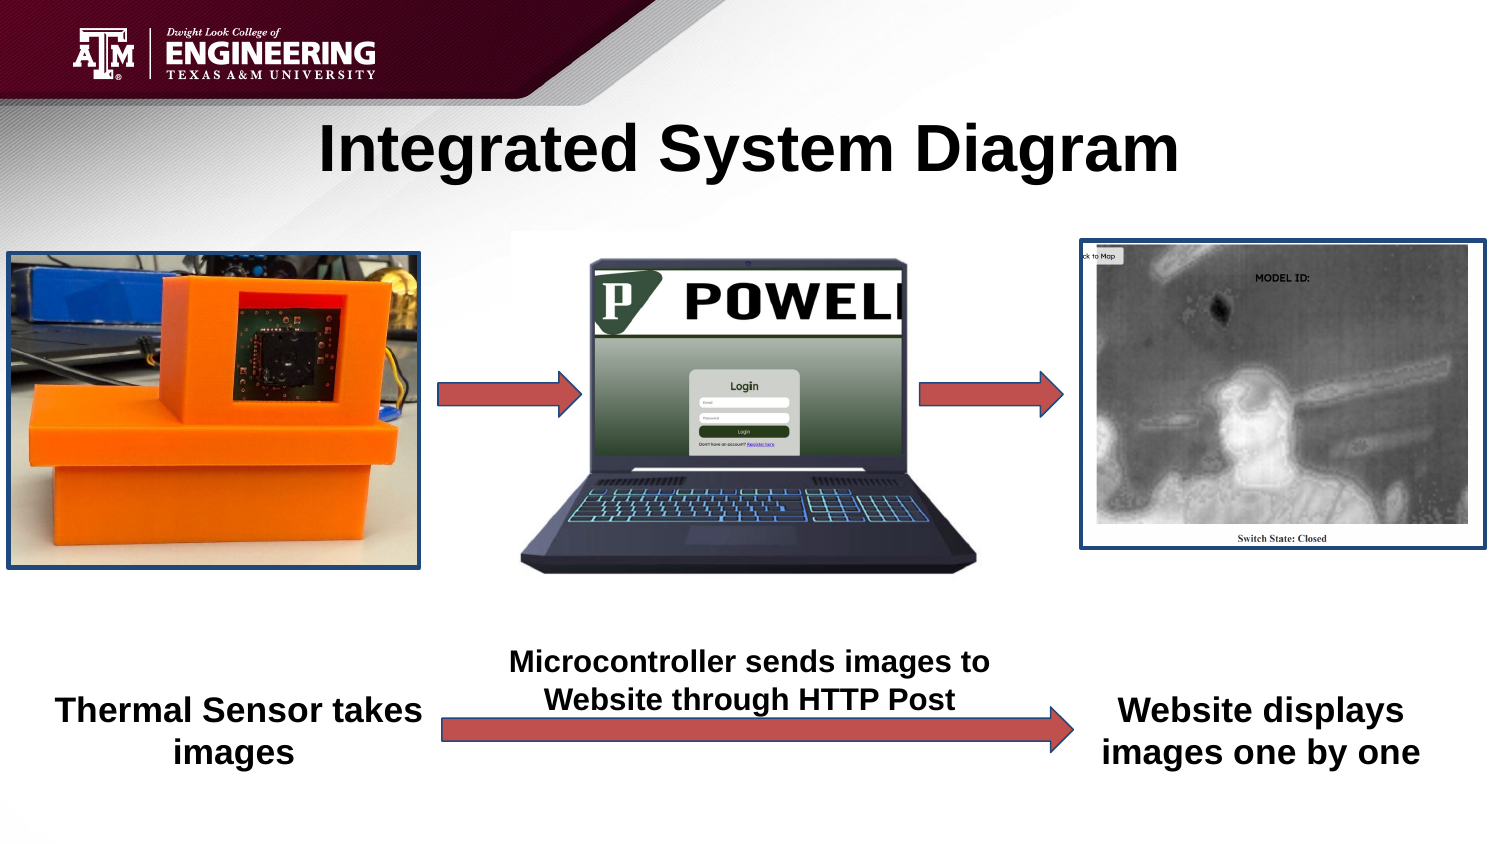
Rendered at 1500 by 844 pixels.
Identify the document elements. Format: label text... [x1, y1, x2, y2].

text_box [438, 382, 506, 406]
text_box Thermal Sensor takes images [35, 671, 442, 753]
text_box [441, 706, 1074, 753]
picture [0, 0, 1500, 844]
text_box Website displays images one by one [1058, 671, 1465, 753]
text_box Integrated System Diagram [74, 95, 1425, 195]
text_box Microcontroller sends images to Website through HTTP Post [493, 626, 1007, 707]
text_box [995, 371, 1064, 418]
